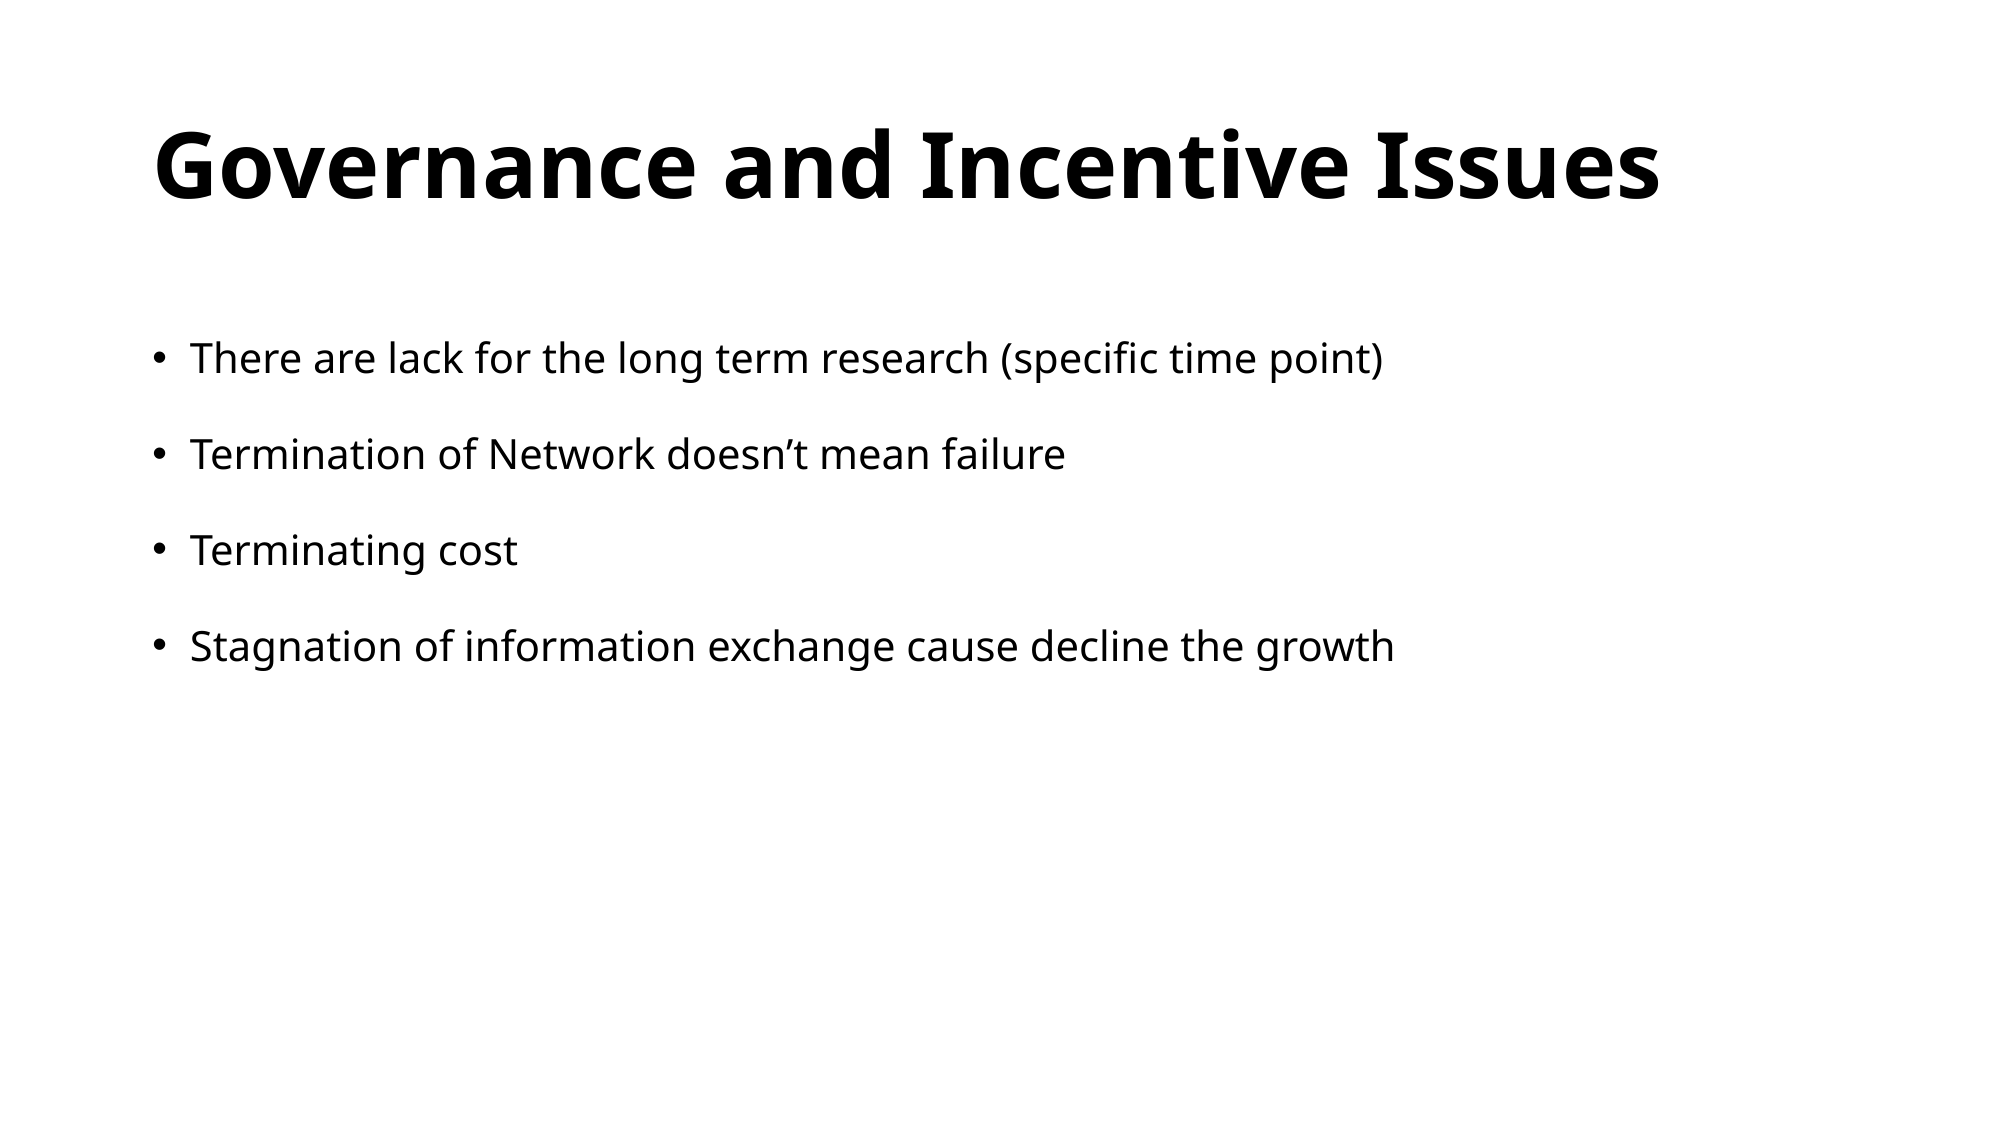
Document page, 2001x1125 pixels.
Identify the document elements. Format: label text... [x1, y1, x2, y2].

title Governance and Incentive Issues [137, 59, 1863, 278]
list There are lack for the long term research (specific time point) Termination of Network doesn’t mean failure Terminating cost Stagnation of information exchange cause decline the growth [137, 299, 1863, 1014]
